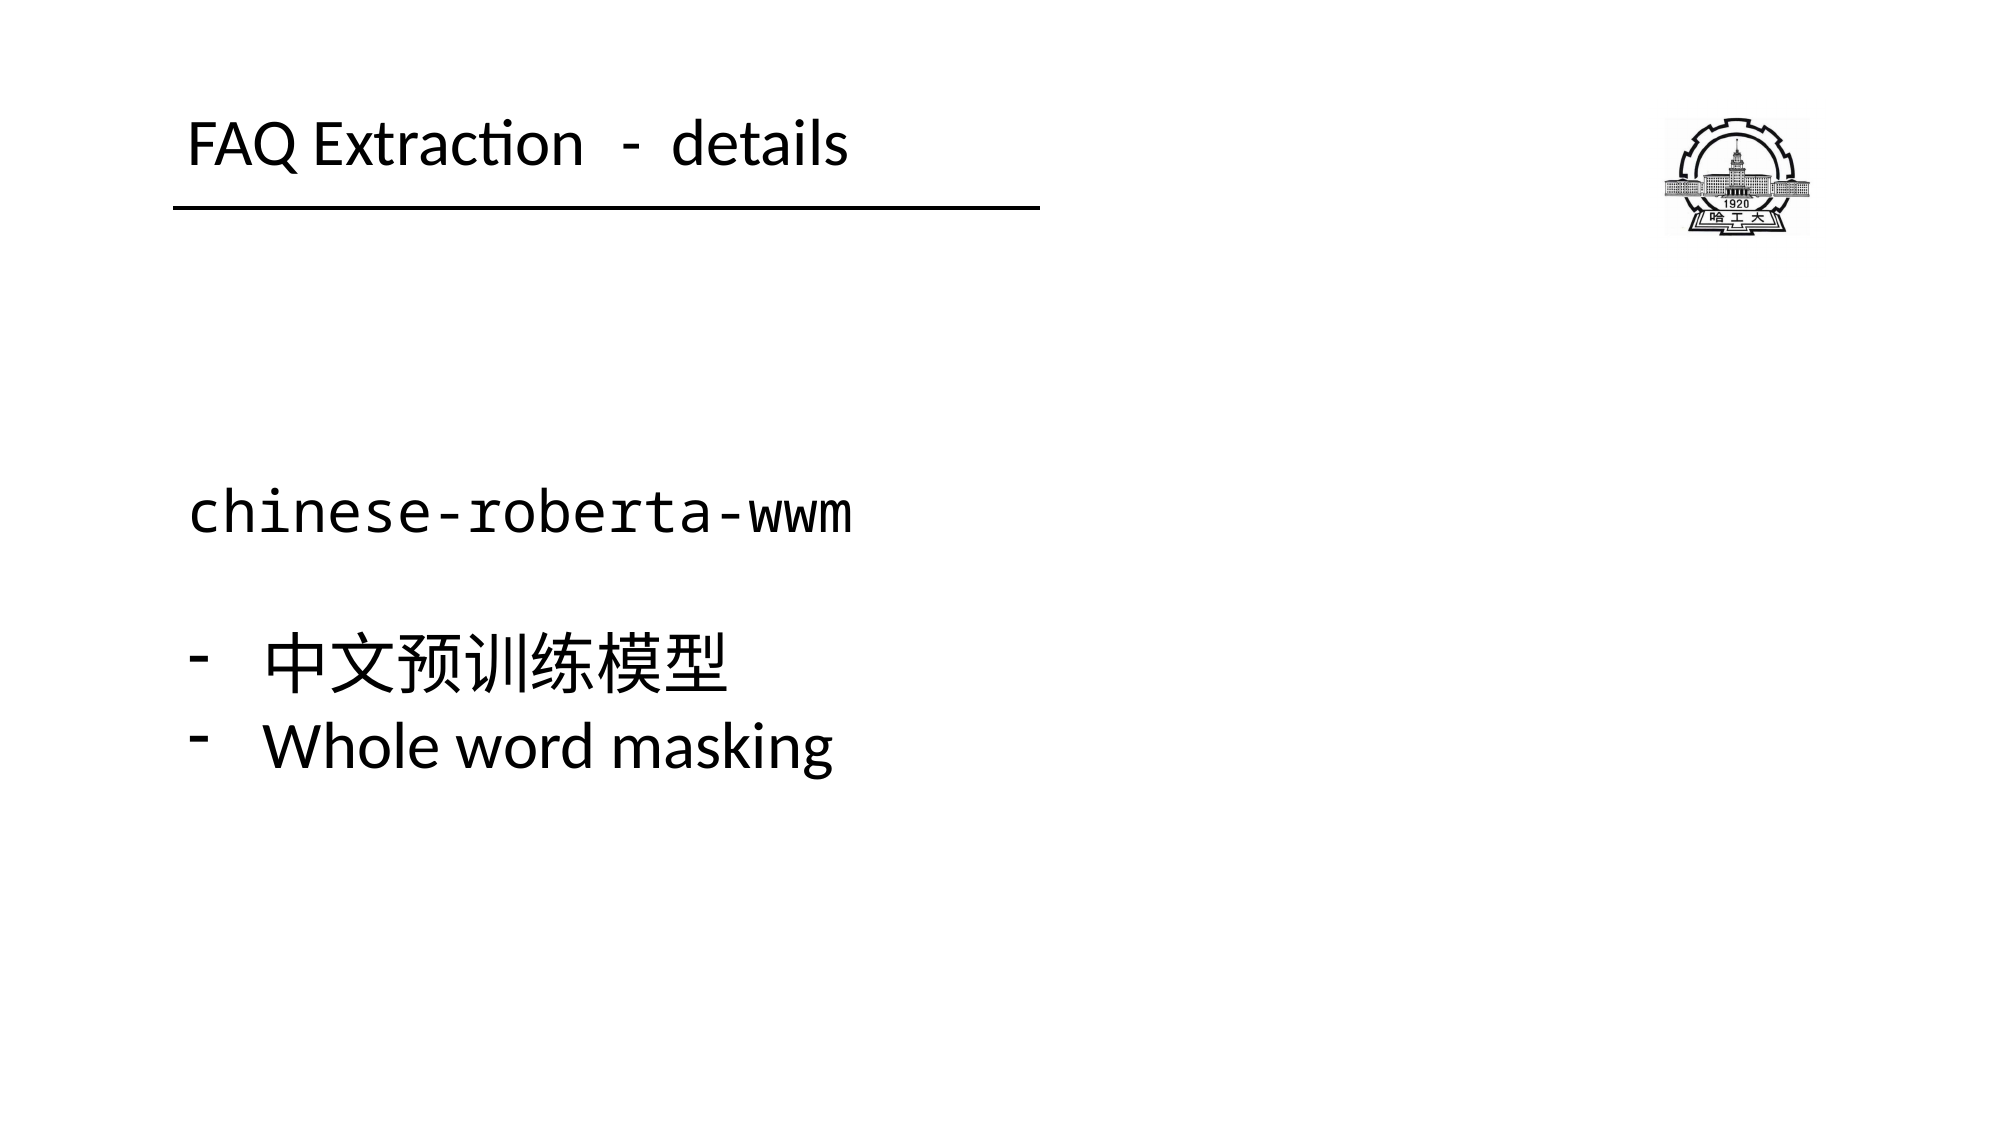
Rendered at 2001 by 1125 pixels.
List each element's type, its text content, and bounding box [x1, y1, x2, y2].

text_box - details [606, 91, 1569, 187]
text_box FAQ Extraction [173, 91, 606, 187]
picture [1648, 99, 1826, 277]
text_box chinese-roberta-wwm [173, 466, 1040, 552]
text_box 中文预训练模型 Whole word masking [173, 615, 1040, 790]
